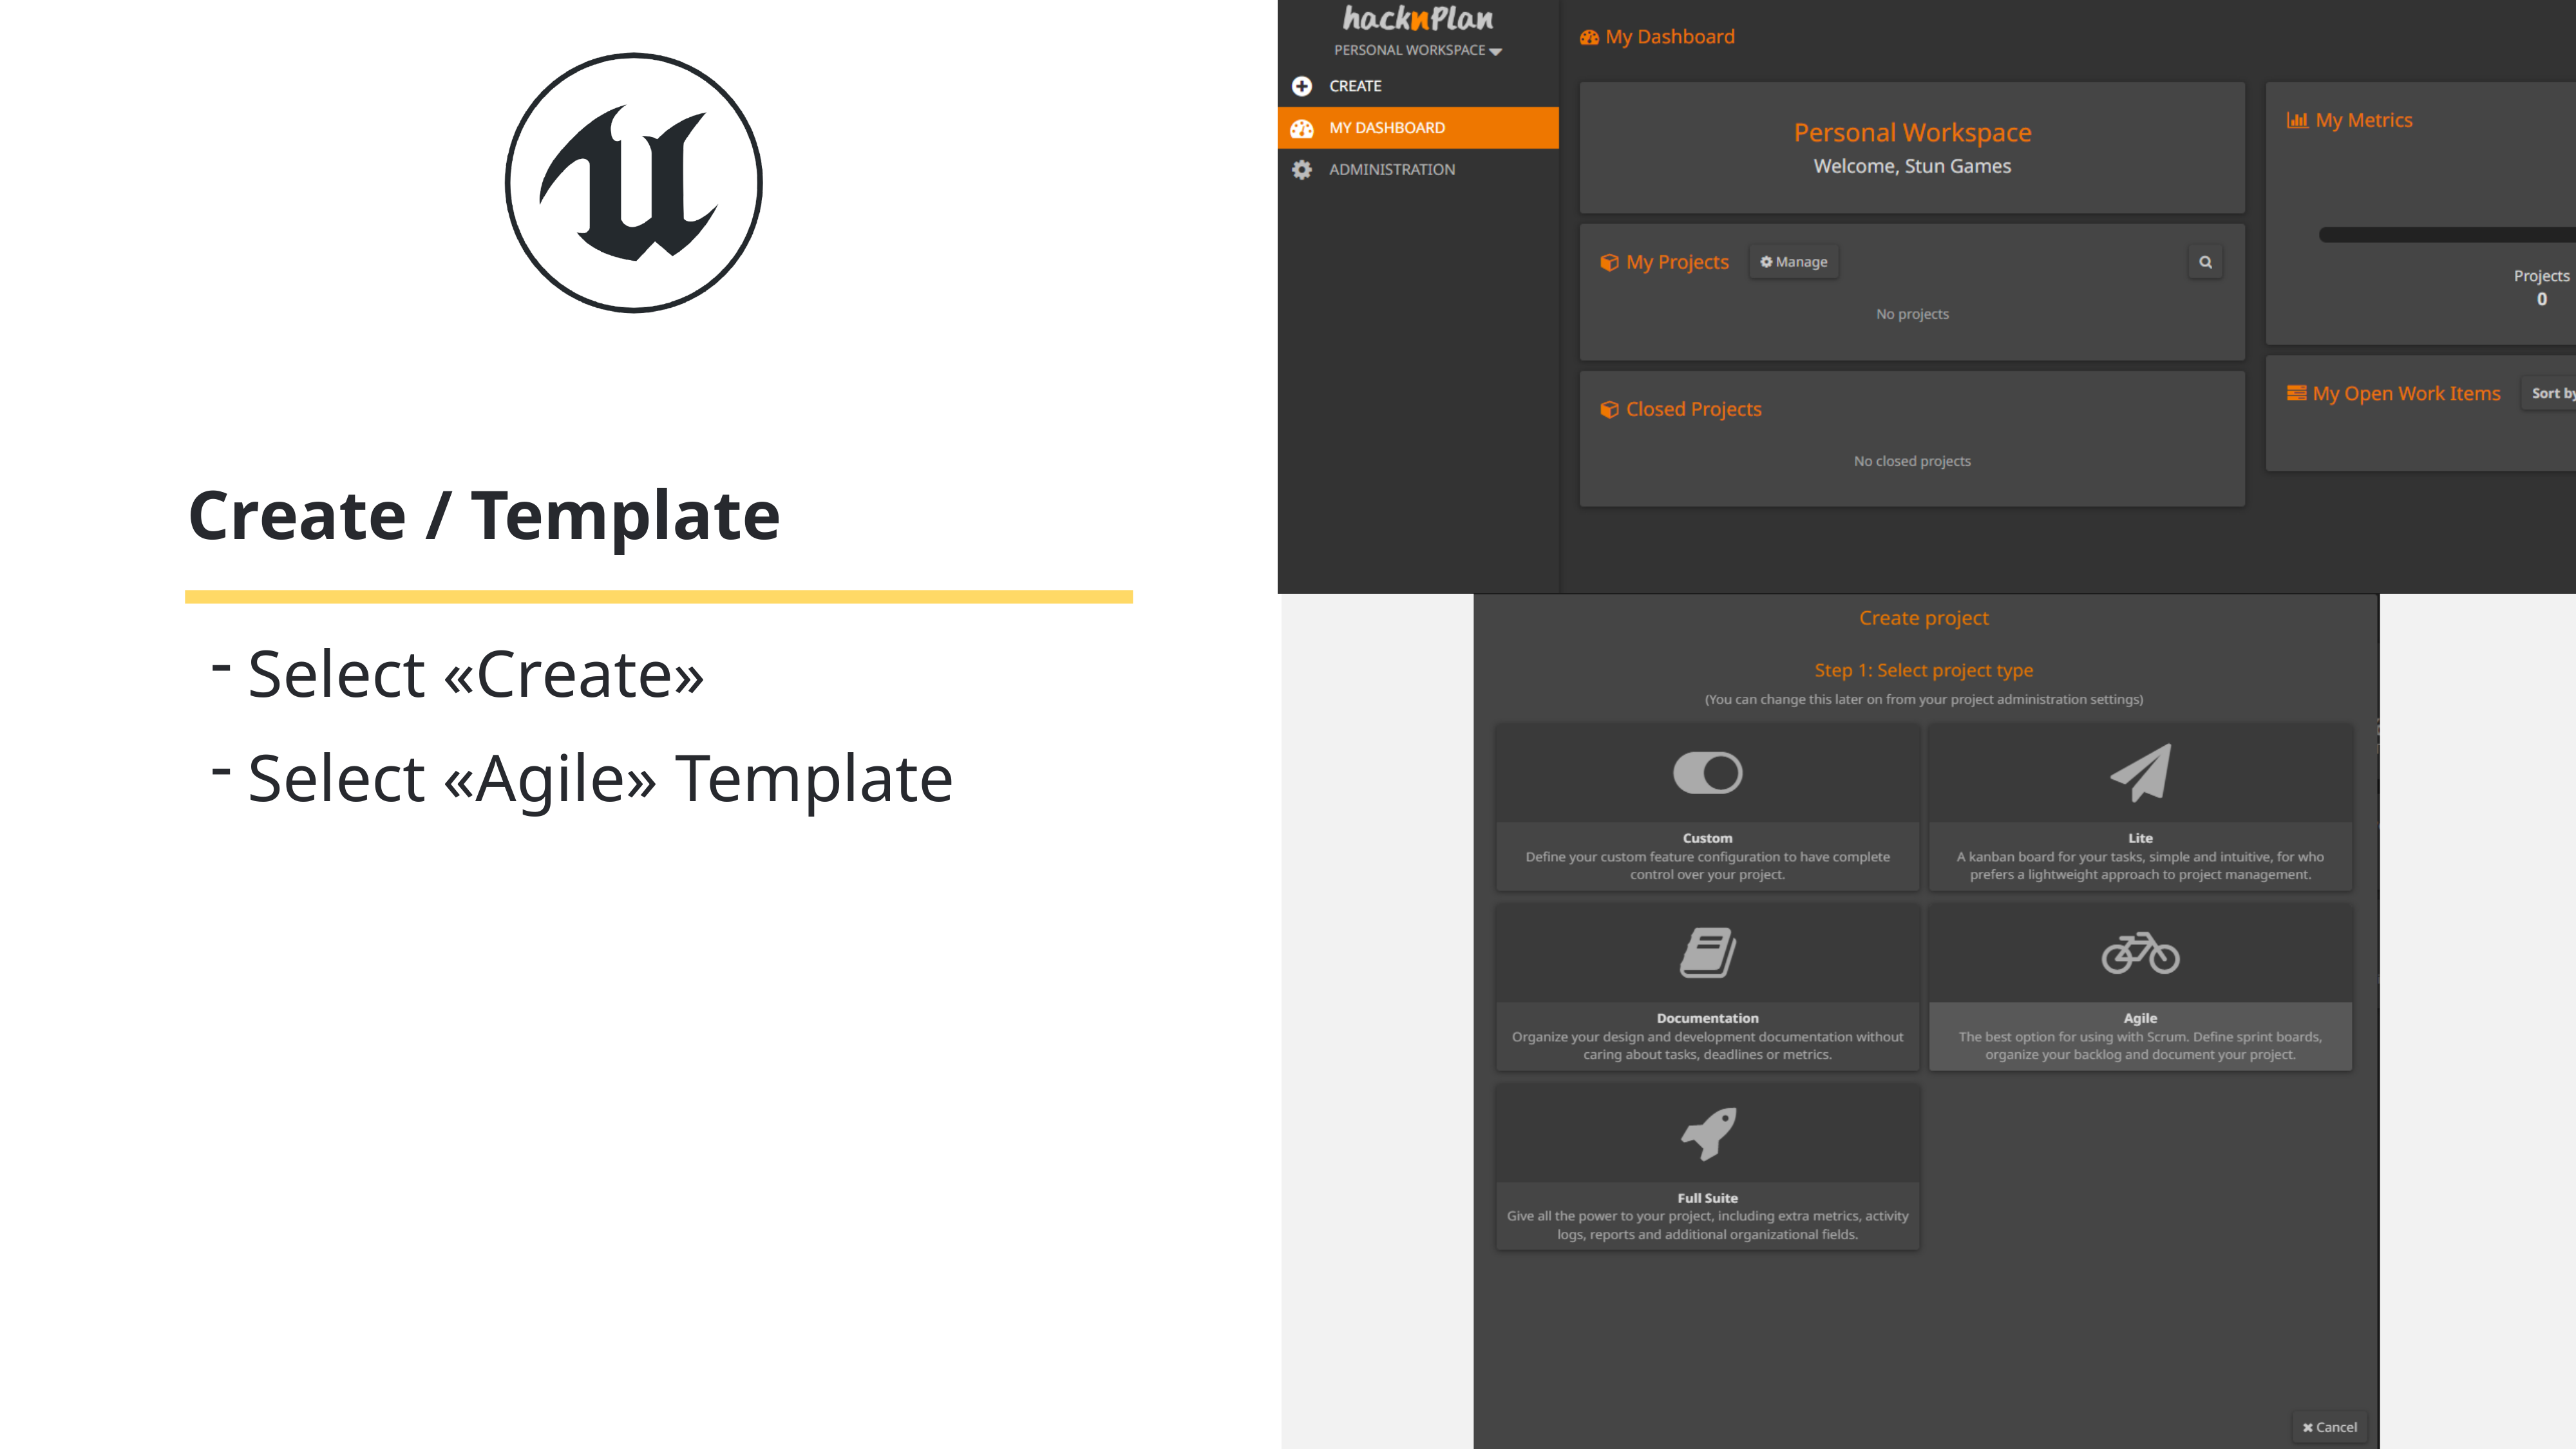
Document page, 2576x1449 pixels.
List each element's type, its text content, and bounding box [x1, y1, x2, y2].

picture [495, 43, 773, 97]
list Select «Create» Select «Agile» Template [177, 628, 1133, 1449]
picture [1277, 0, 2576, 1449]
title Create / Template [177, 97, 1133, 558]
